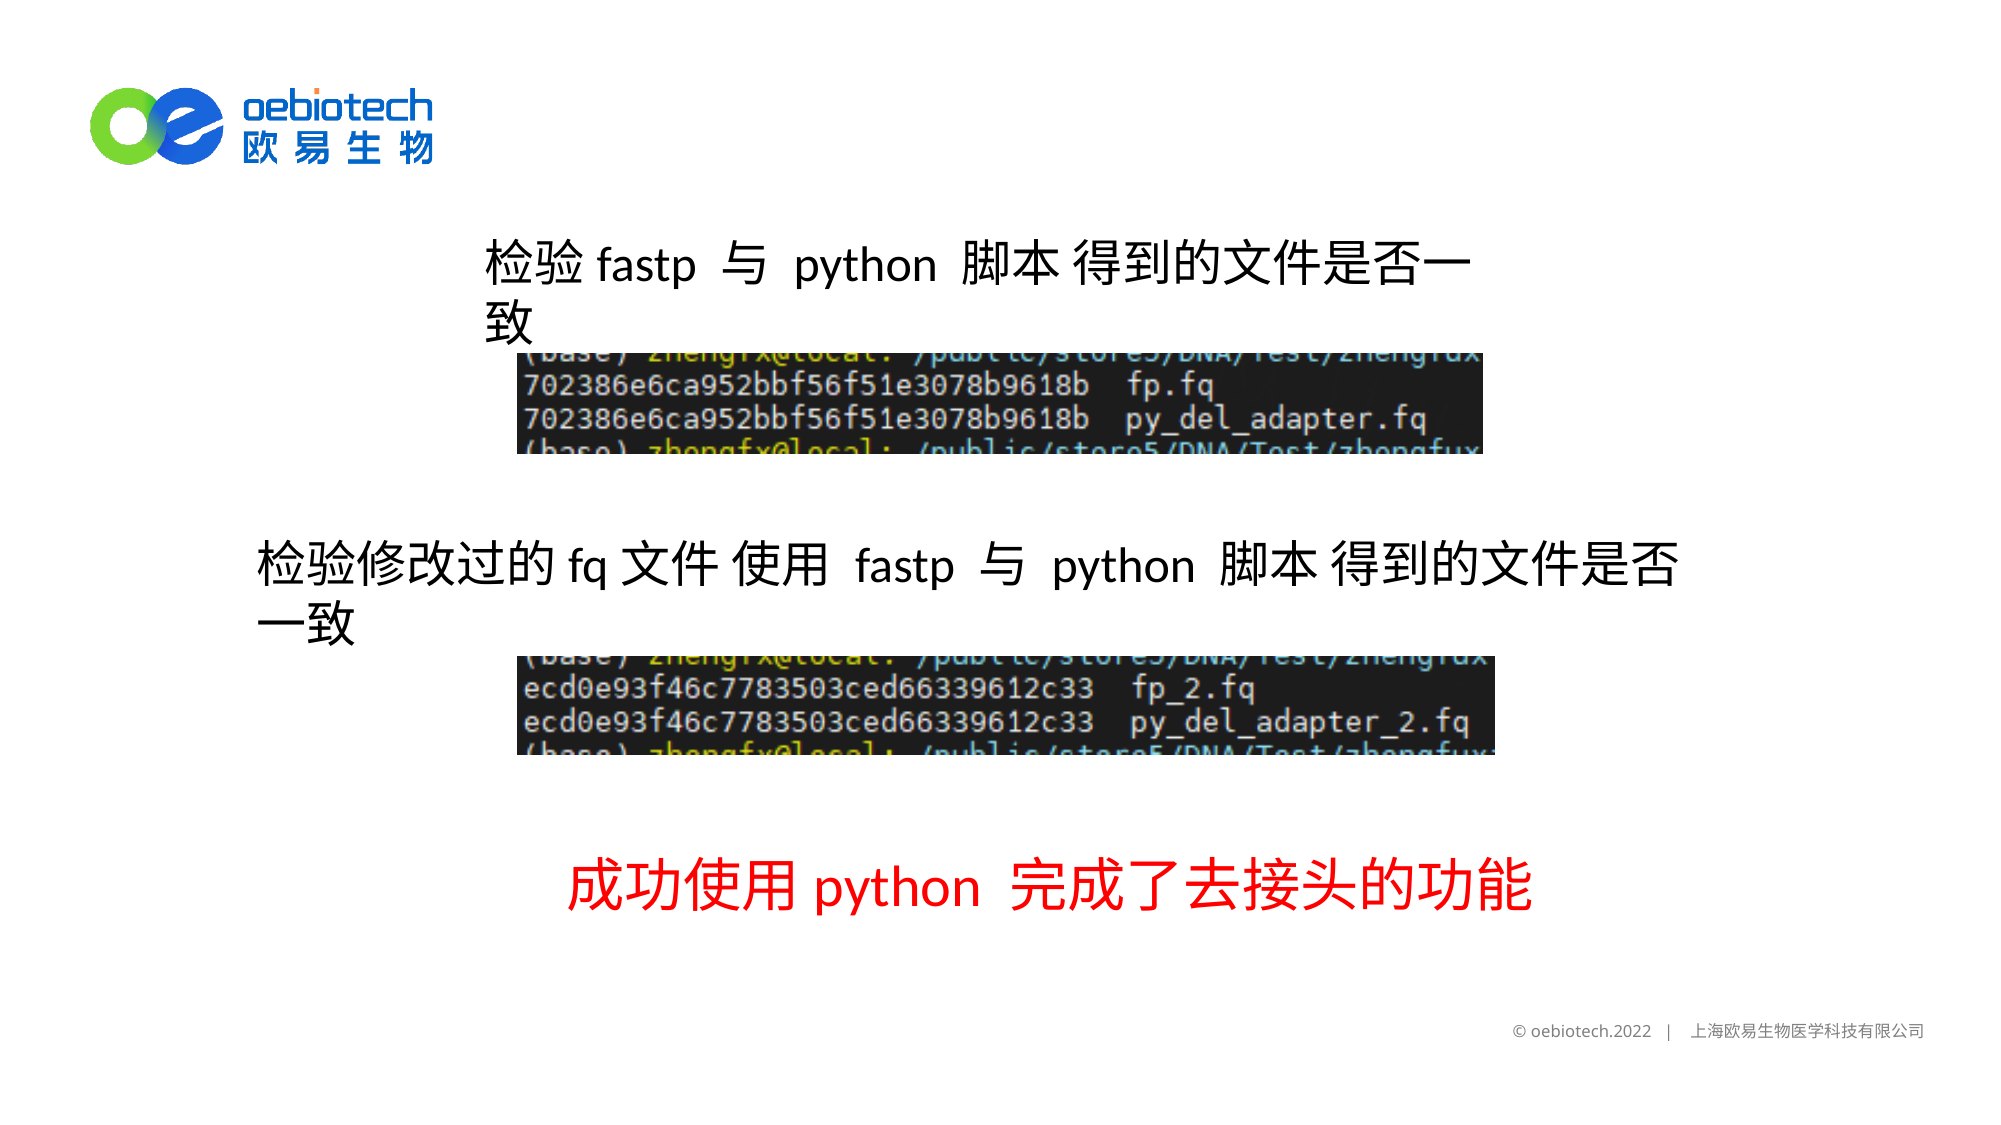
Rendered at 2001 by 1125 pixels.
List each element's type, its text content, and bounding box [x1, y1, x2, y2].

text_box 检验修改过的fq文件 使用 fastp 与 python 脚本 得到的文件是否一致 [241, 524, 1739, 660]
text_box 检验fastp 与 python 脚本 得到的文件是否一致 [470, 224, 1530, 359]
text_box © oebiotech.2022 | 上海欧易生物医学科技有限公司 [1497, 1012, 1947, 1048]
picture [516, 656, 1495, 755]
text_box 成功使用python 完成了去接头的功能 [551, 841, 1640, 926]
picture [80, 79, 442, 175]
picture [517, 353, 1483, 454]
